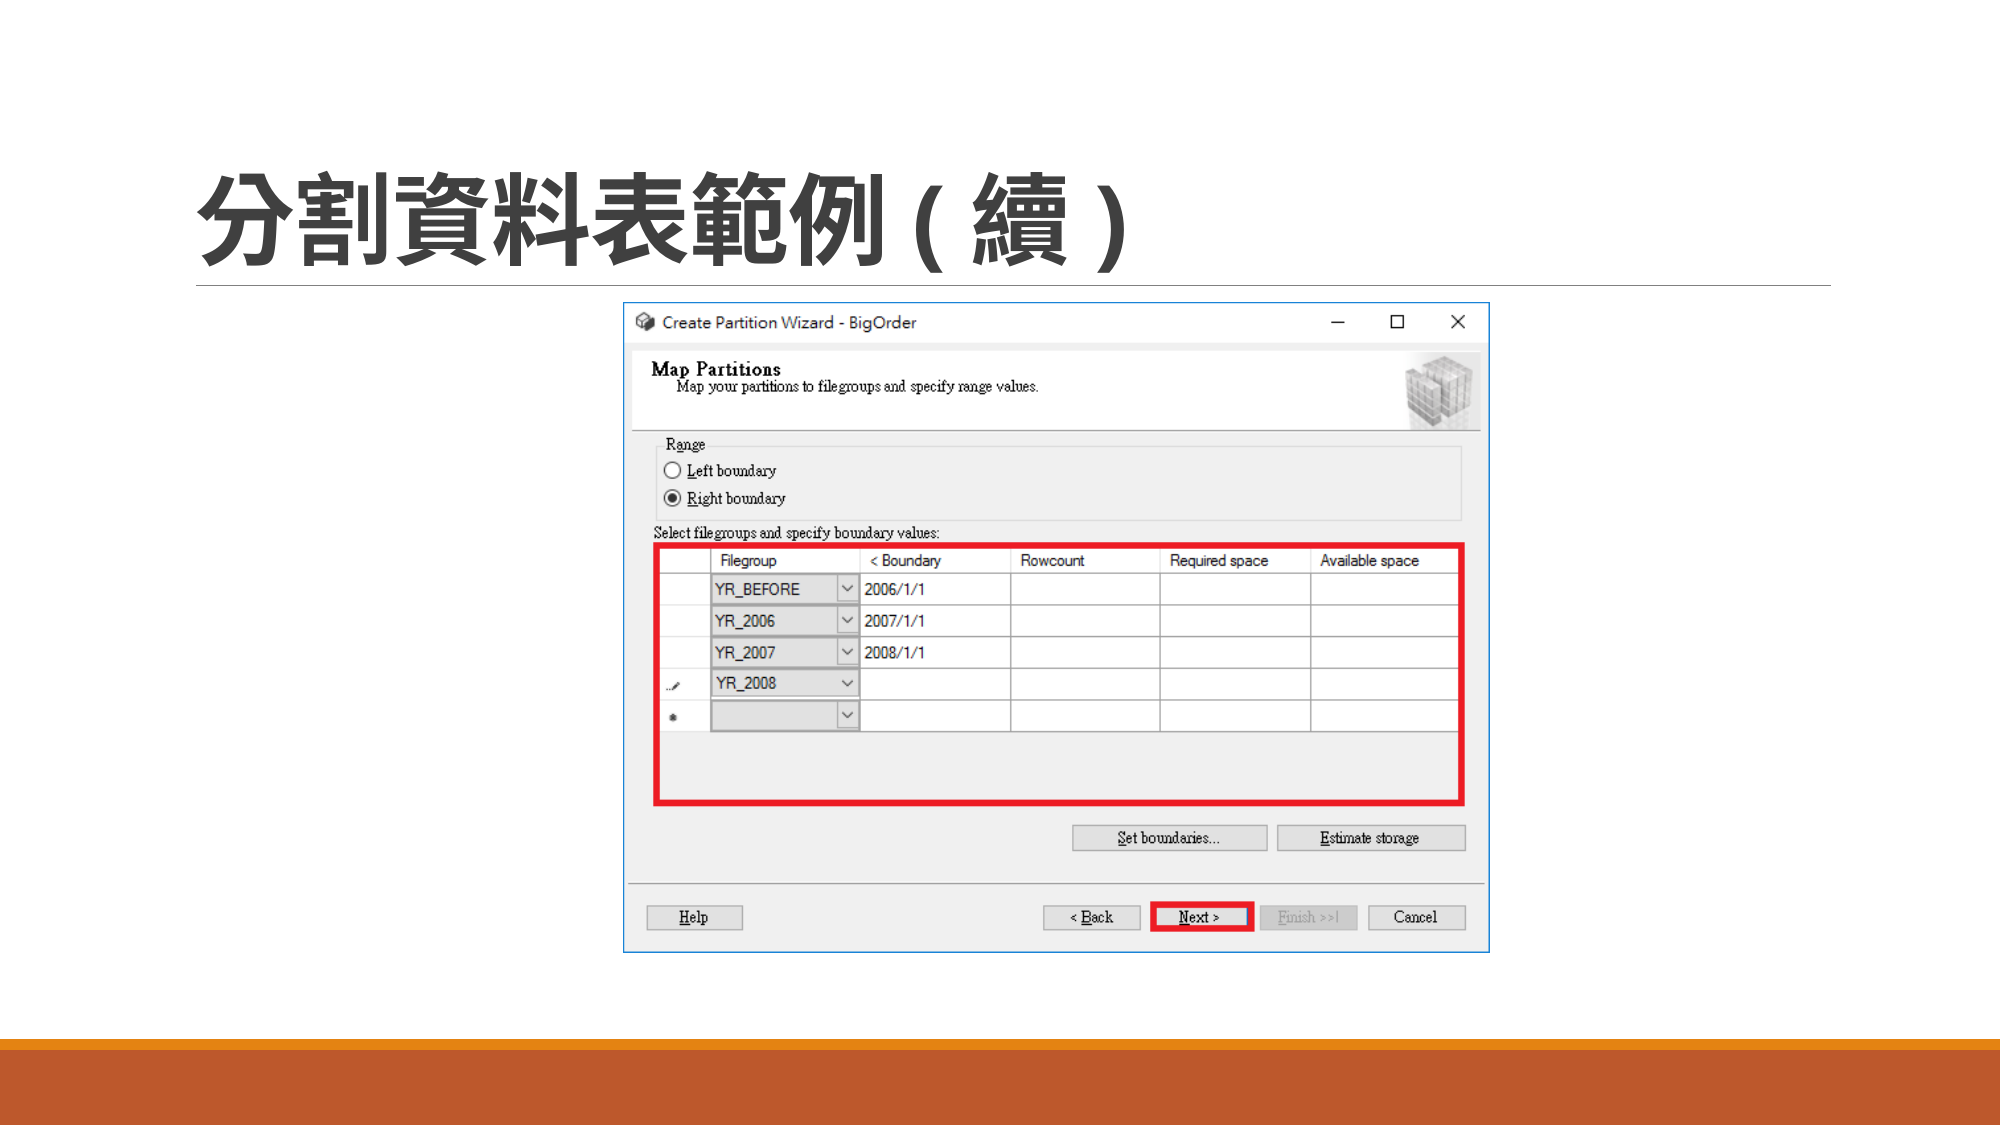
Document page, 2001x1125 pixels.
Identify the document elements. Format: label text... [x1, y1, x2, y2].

picture [622, 302, 1490, 954]
title 分割資料表範例(續) [180, 47, 1830, 285]
